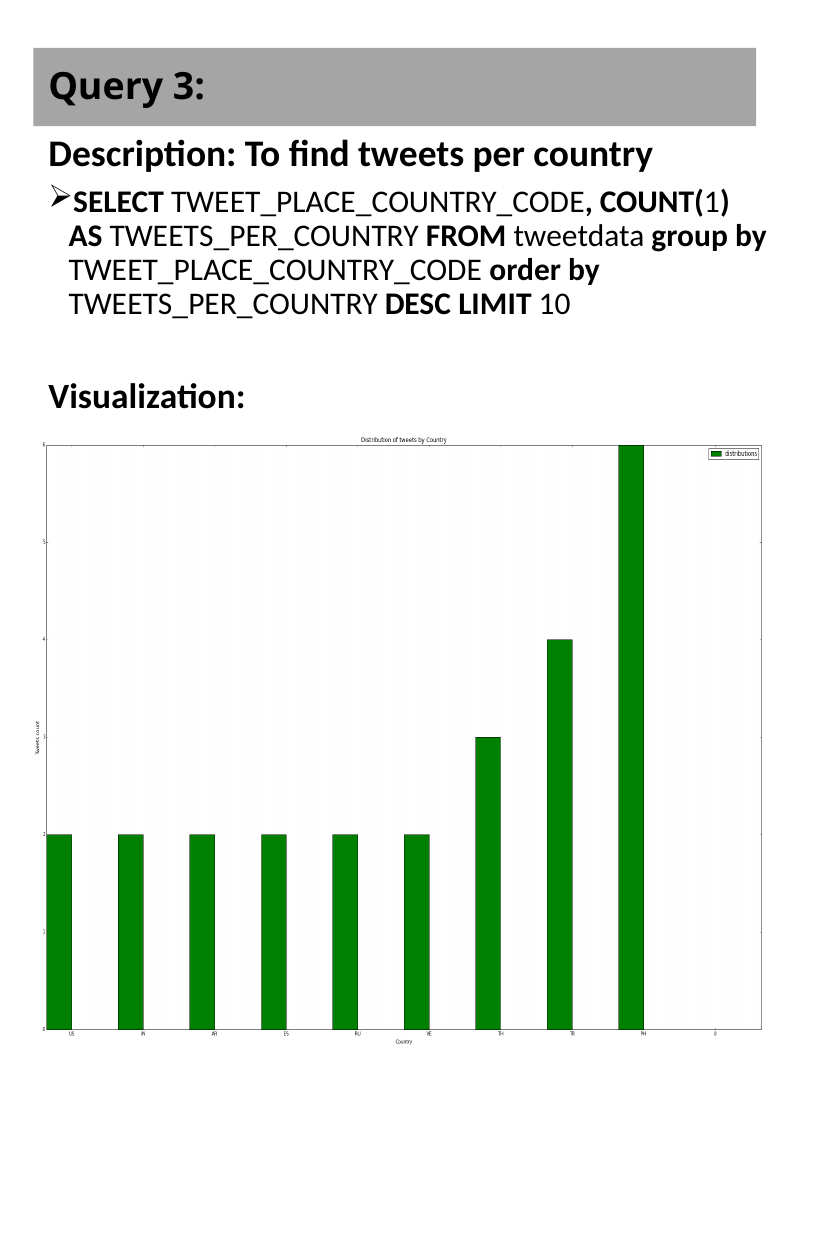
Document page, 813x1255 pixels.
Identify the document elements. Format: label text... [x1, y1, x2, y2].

list Description: To find tweets per country SELECT TWEET_PLACE_COUNTRY_CODE, COUNT(1) AS TWEETS_PER_COUNTRY FROM tweetdata group by TWEET_PLACE_COUNTRY_CODE order by TWEETS_PER_COUNTRY DESC LIMIT 10 Visualization: [33, 126, 786, 1227]
title Query 3: [33, 47, 757, 126]
picture [33, 433, 764, 1048]
